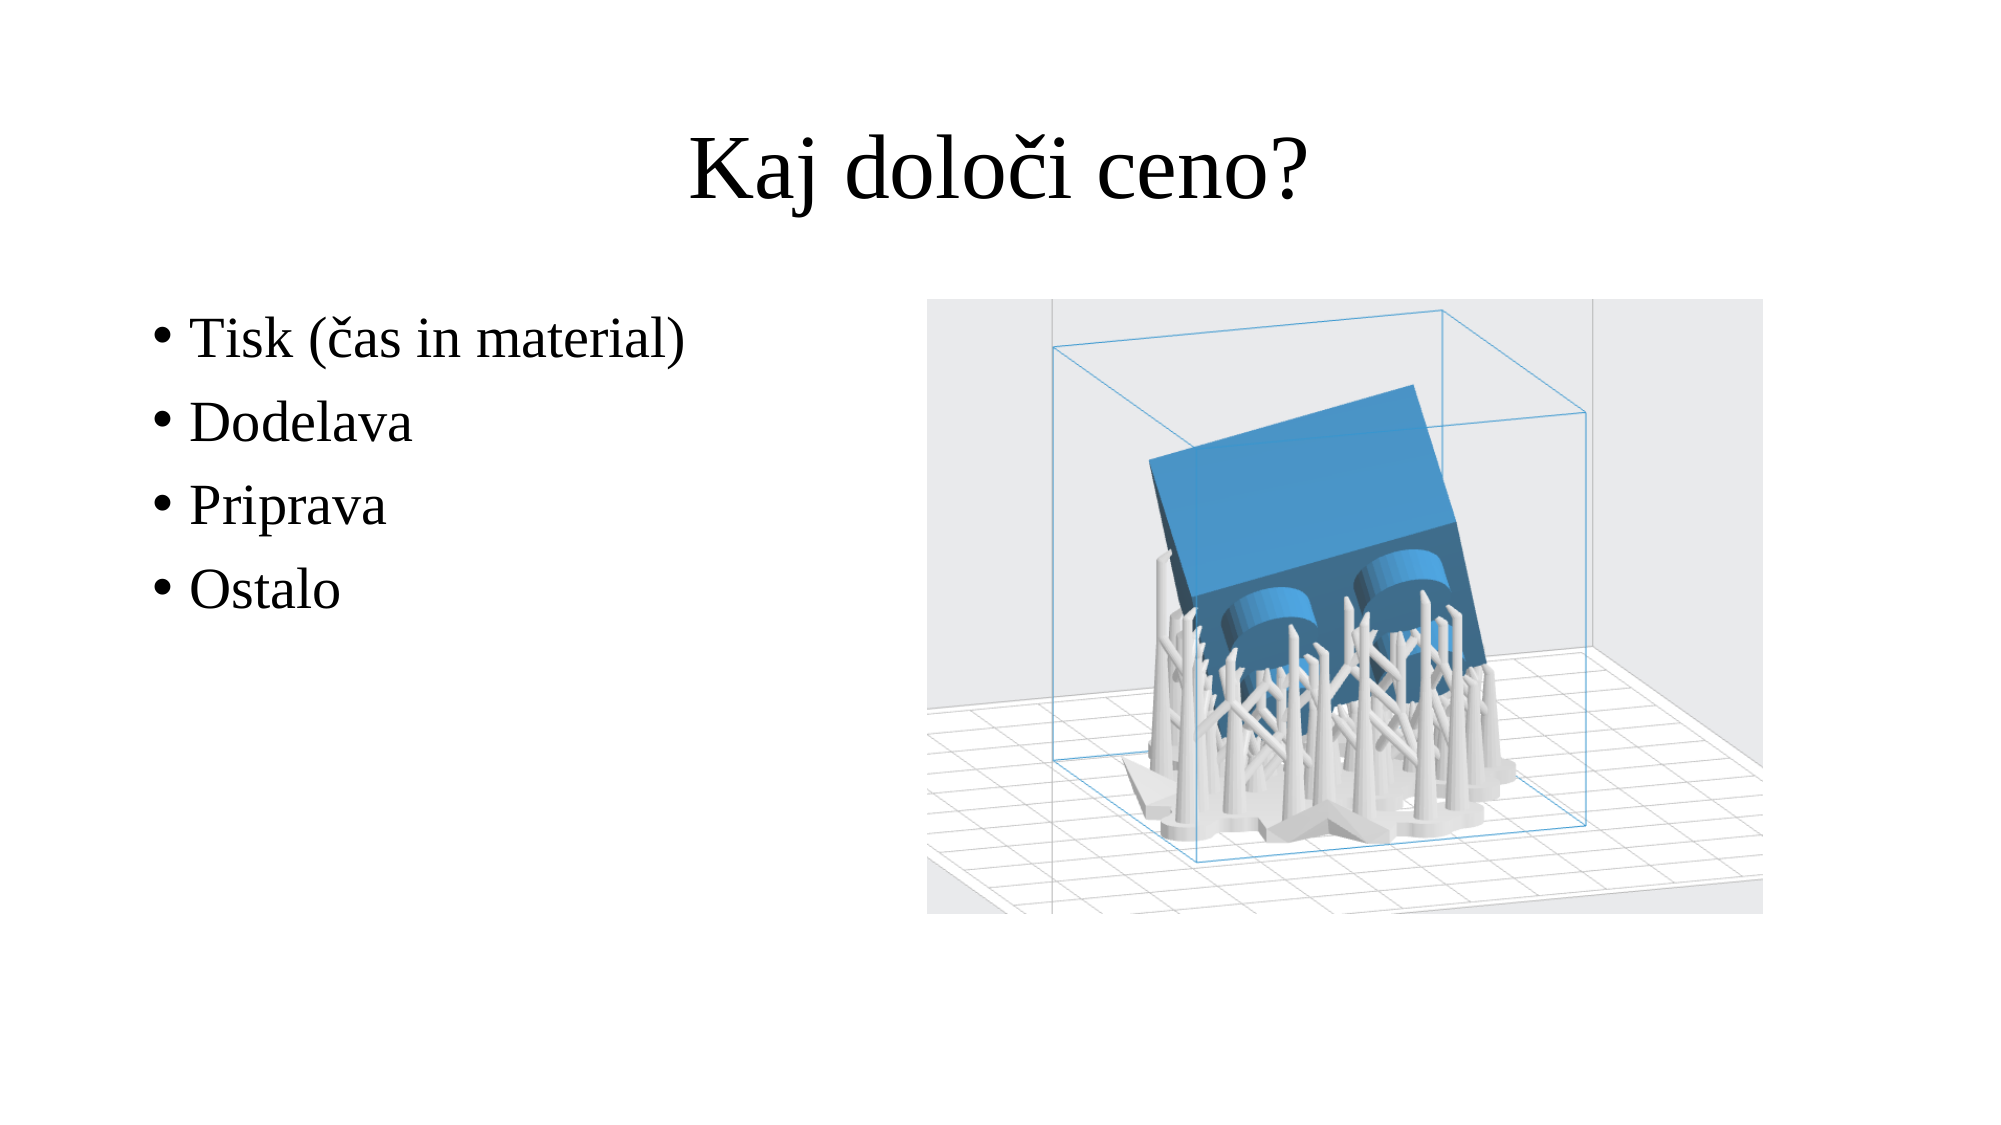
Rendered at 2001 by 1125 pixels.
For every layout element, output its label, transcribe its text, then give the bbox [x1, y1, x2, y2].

title Kaj določi ceno? [137, 59, 1863, 278]
list Tisk (čas in material) Dodelava Priprava Ostalo [137, 299, 1863, 1014]
picture [927, 299, 1763, 914]
